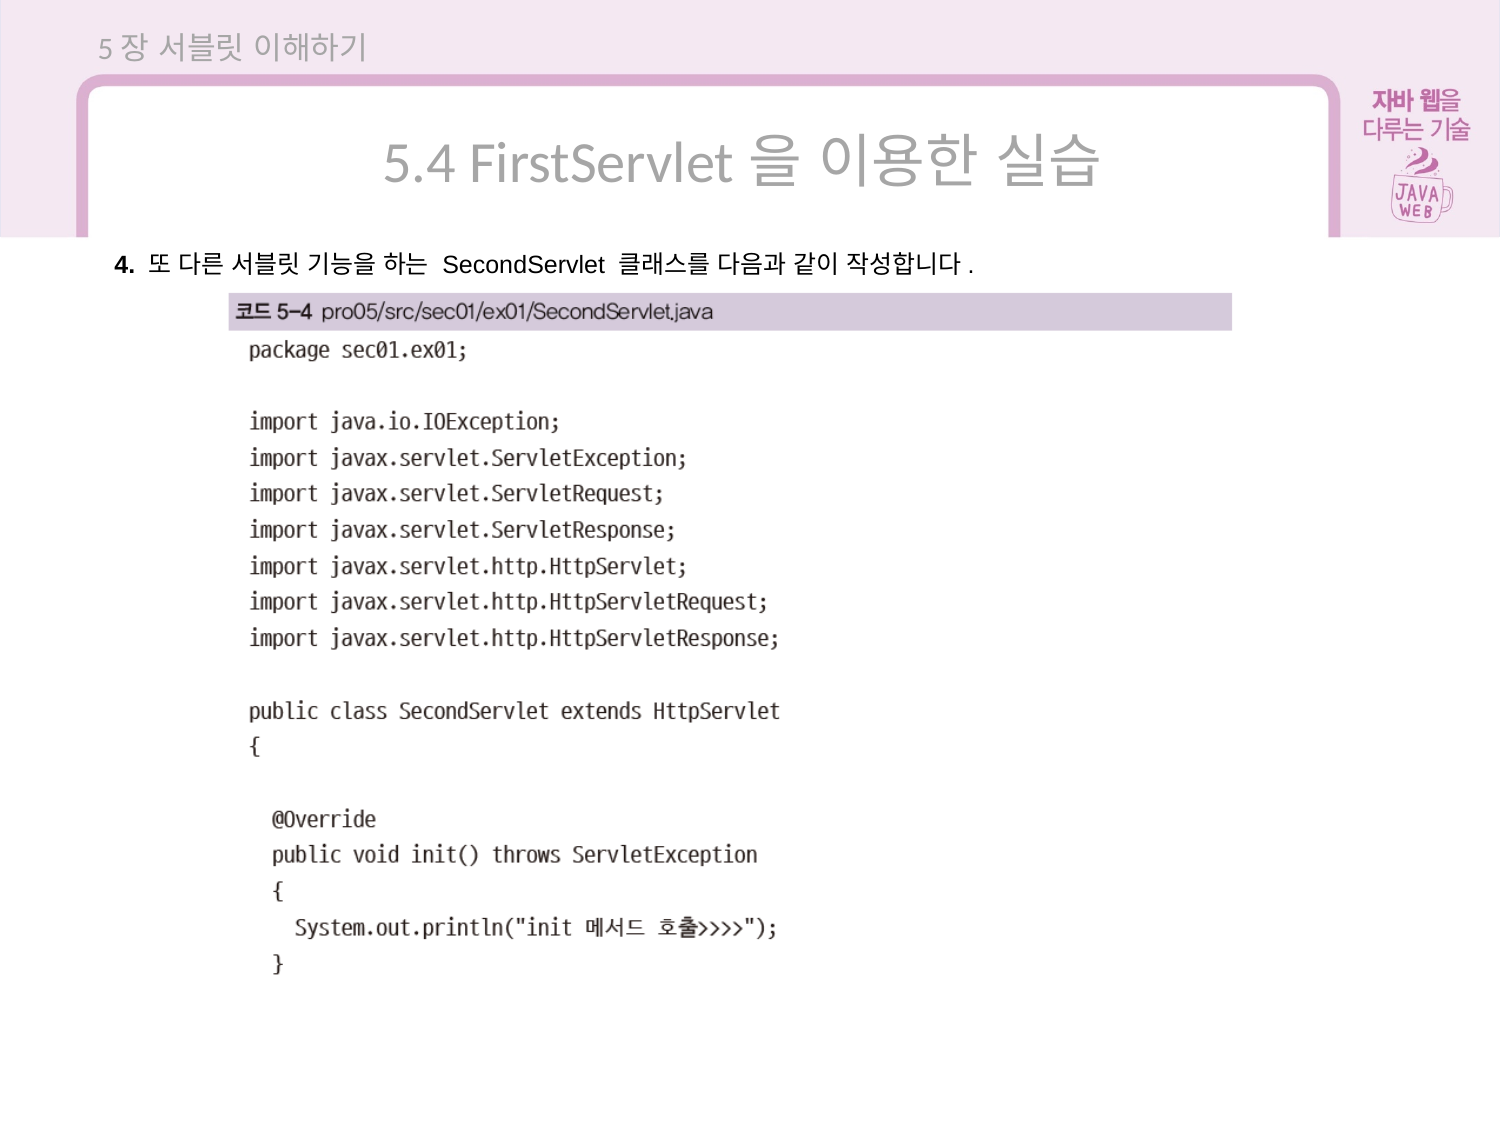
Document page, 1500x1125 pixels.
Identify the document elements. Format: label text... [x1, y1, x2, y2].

text_box 5.4 FirstServlet을 이용한 실습 [217, 117, 1268, 202]
text_box 4. 또 다른 서블릿 기능을 하는 SecondServlet 클래스를 다음과 같이 작성합니다. [99, 241, 1385, 286]
picture [0, 0, 1500, 1125]
text_box 5장 서블릿 이해하기 [82, 0, 1133, 74]
